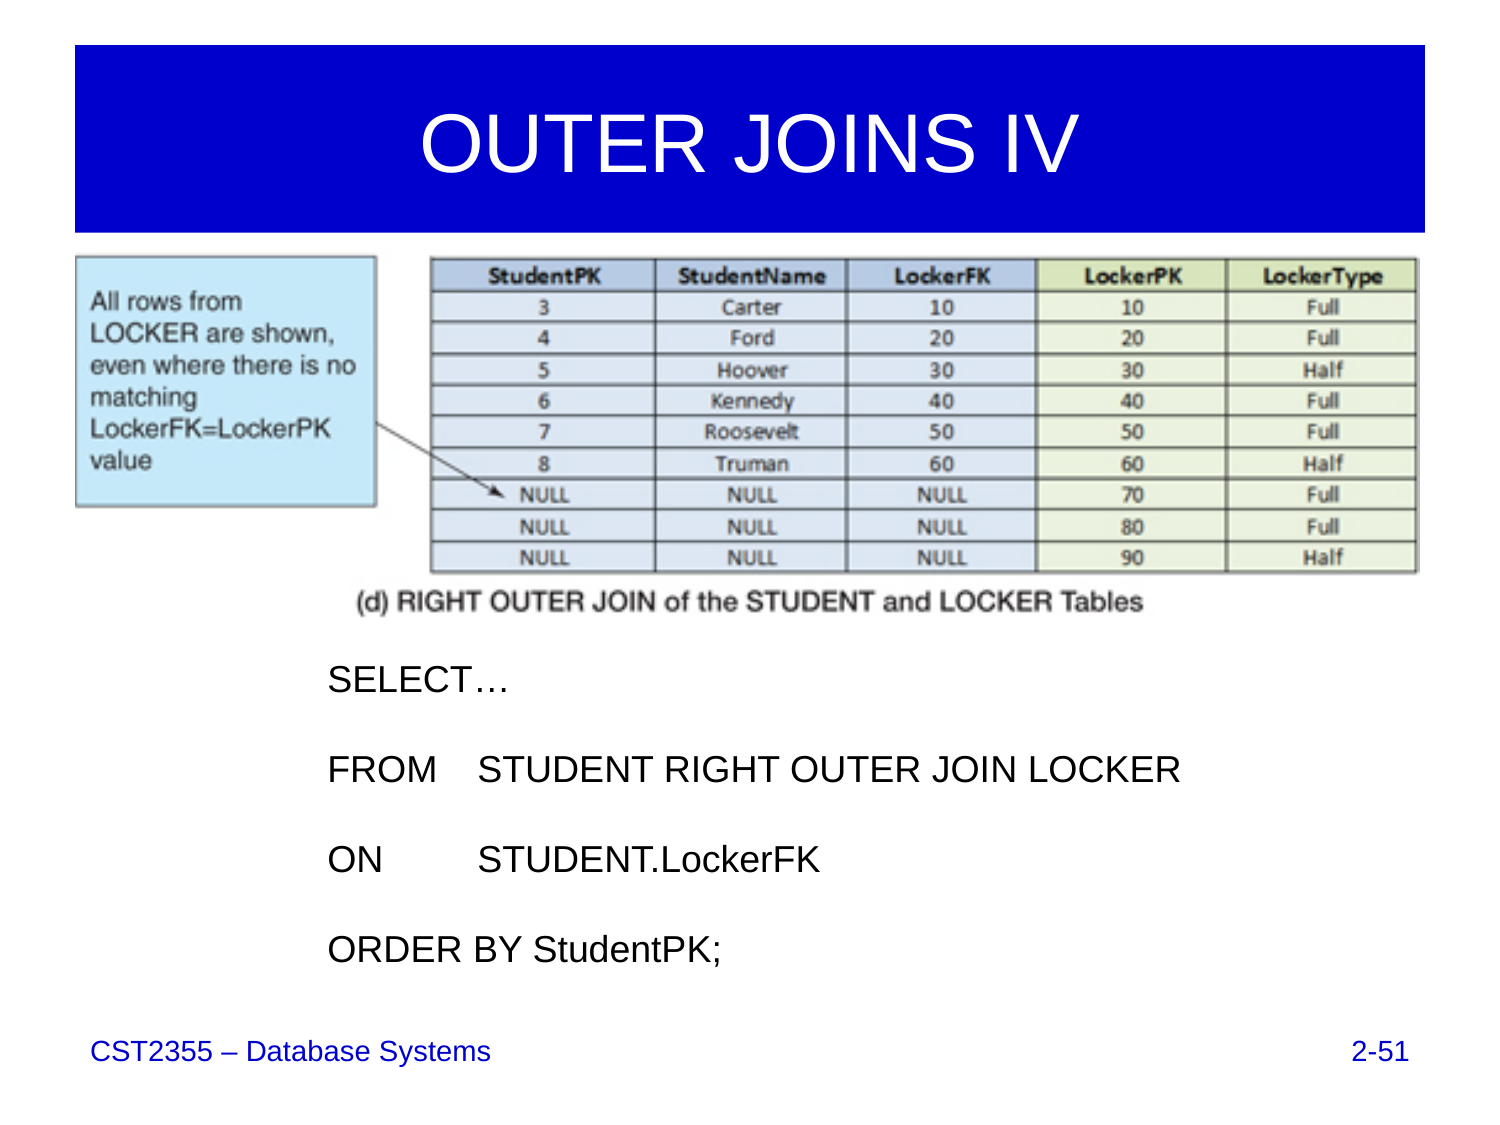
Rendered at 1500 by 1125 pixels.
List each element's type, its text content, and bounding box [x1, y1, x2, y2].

text_box SELECT… FROM STUDENT RIGHT OUTER JOIN LOCKER ON STUDENT.LockerFK ORDER BY StudentPK; [312, 647, 1275, 978]
slide_number 2-51 [1249, 1024, 1426, 1103]
picture [74, 249, 1420, 626]
title OUTER JOINS IV [74, 44, 1426, 233]
footer CST2355 – Database Systems [74, 1024, 976, 1104]
